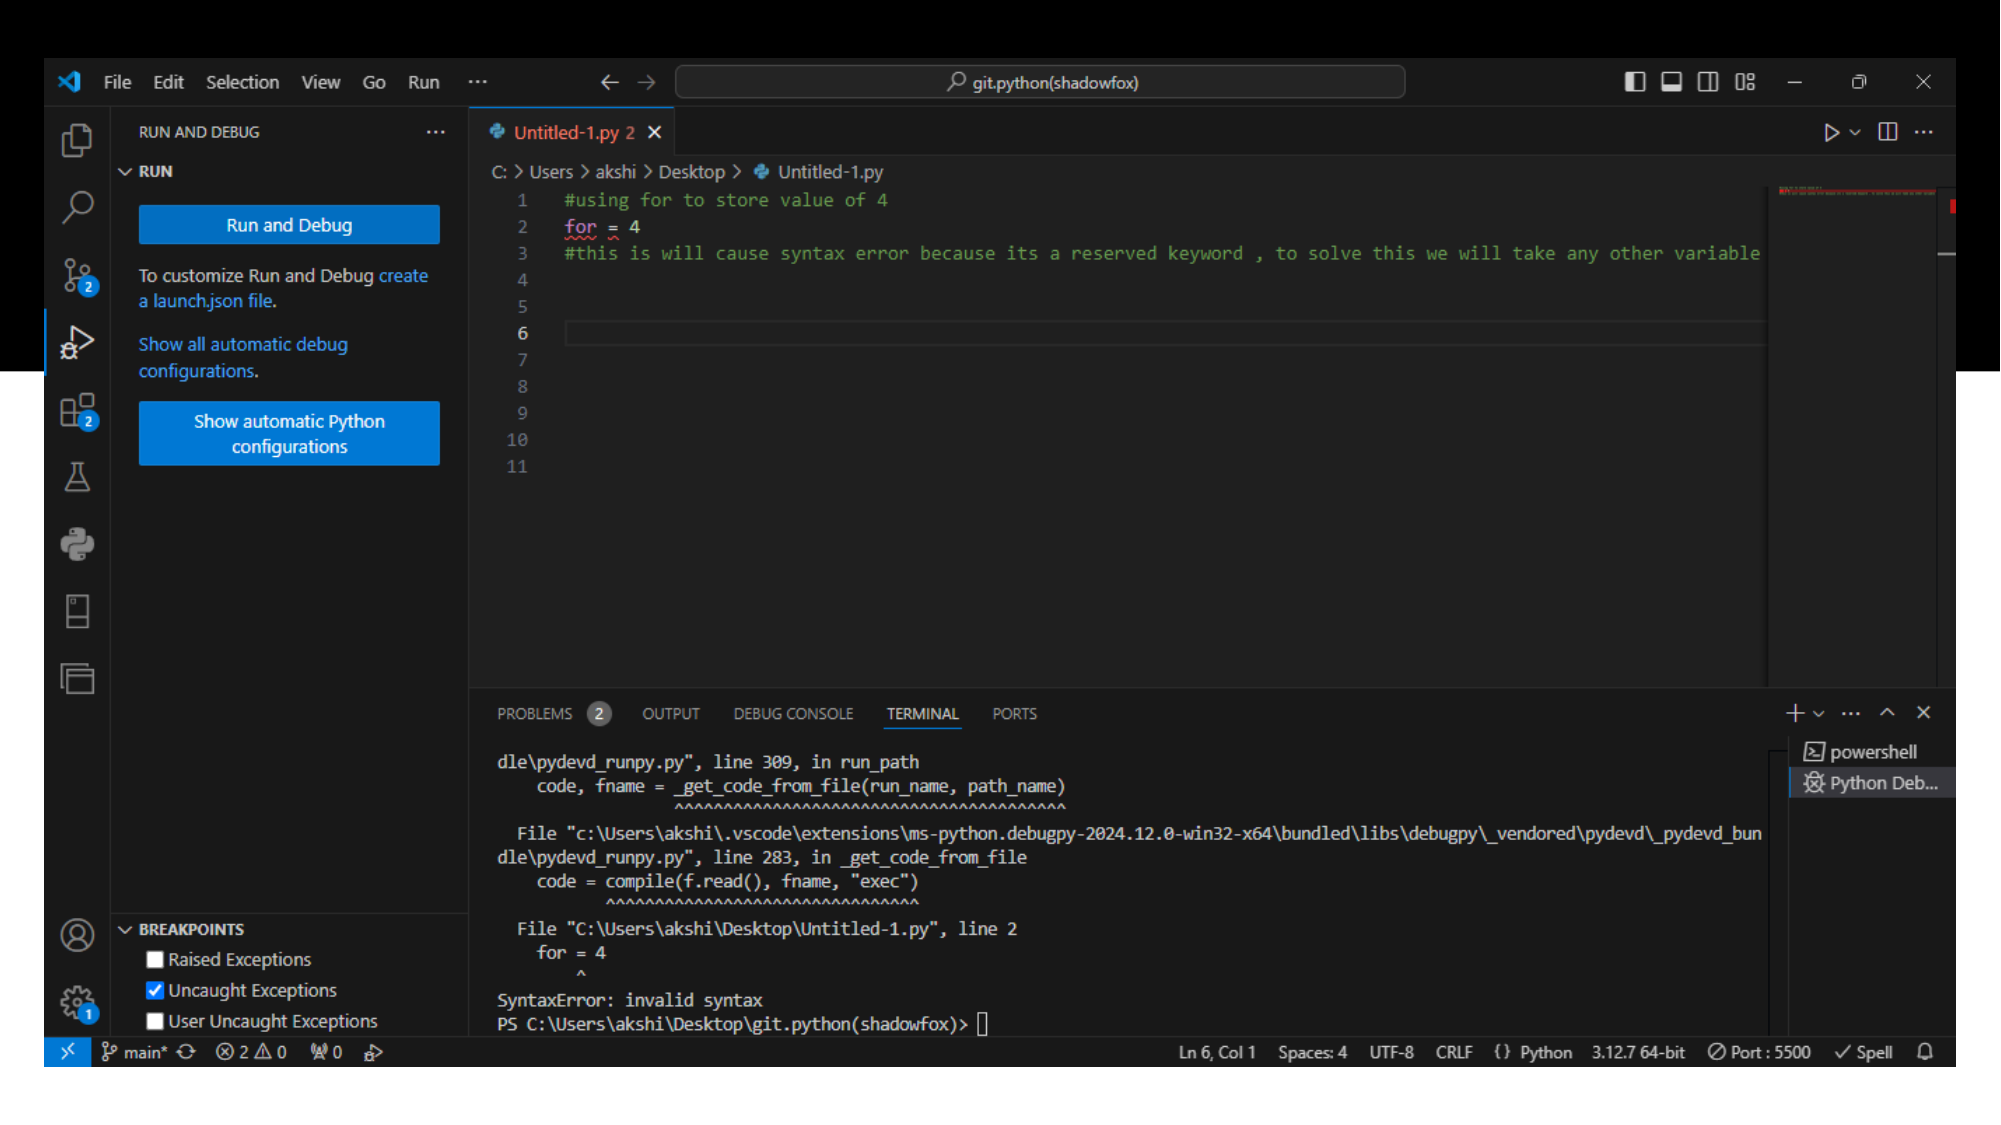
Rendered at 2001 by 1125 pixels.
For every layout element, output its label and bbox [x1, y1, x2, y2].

list [44, 58, 1956, 1067]
